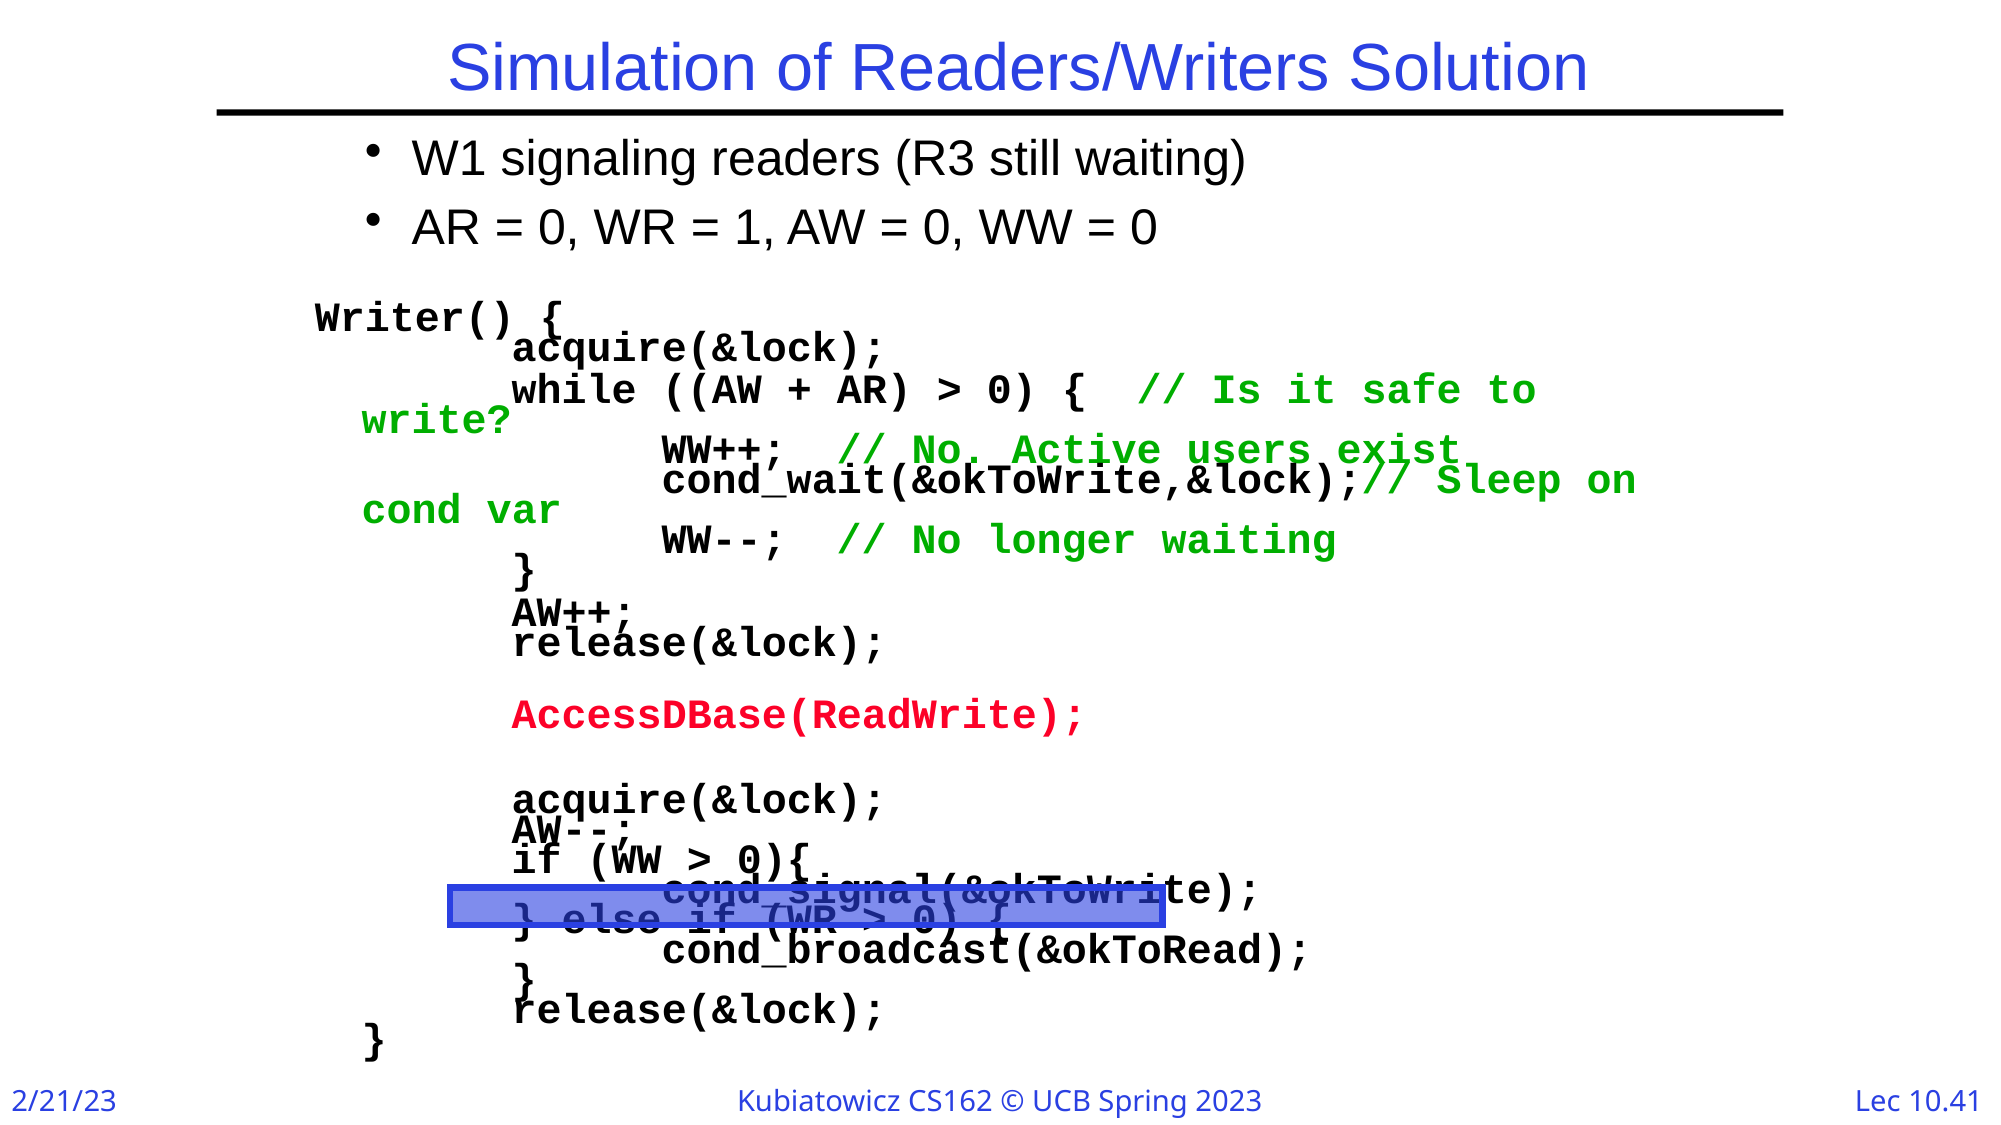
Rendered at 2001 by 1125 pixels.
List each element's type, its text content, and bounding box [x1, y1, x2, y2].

title Simulation of Readers/Writers Solution [337, 24, 1700, 113]
text_box Writer() { acquire(&lock); while ((AW + AR) > 0) { // Is it safe to write? WW++; // No. Active users exist cond_wait(&okToWrite,&lock);// Sleep on cond var WW--; // No longer waiting } AW++; release(&lock); AccessDBase(ReadWrite); acquire(&lock); AW--; if (WW > 0){ cond_signal(&okToWrite); } else if (WR > 0) { cond_broadcast(&okToRead); } release(&lock); } [299, 299, 1713, 1063]
list W1 signaling readers (R3 still waiting) AR = 0, WR = 1, AW = 0, WW = 0 [350, 125, 1650, 300]
text_box [450, 887, 1163, 925]
